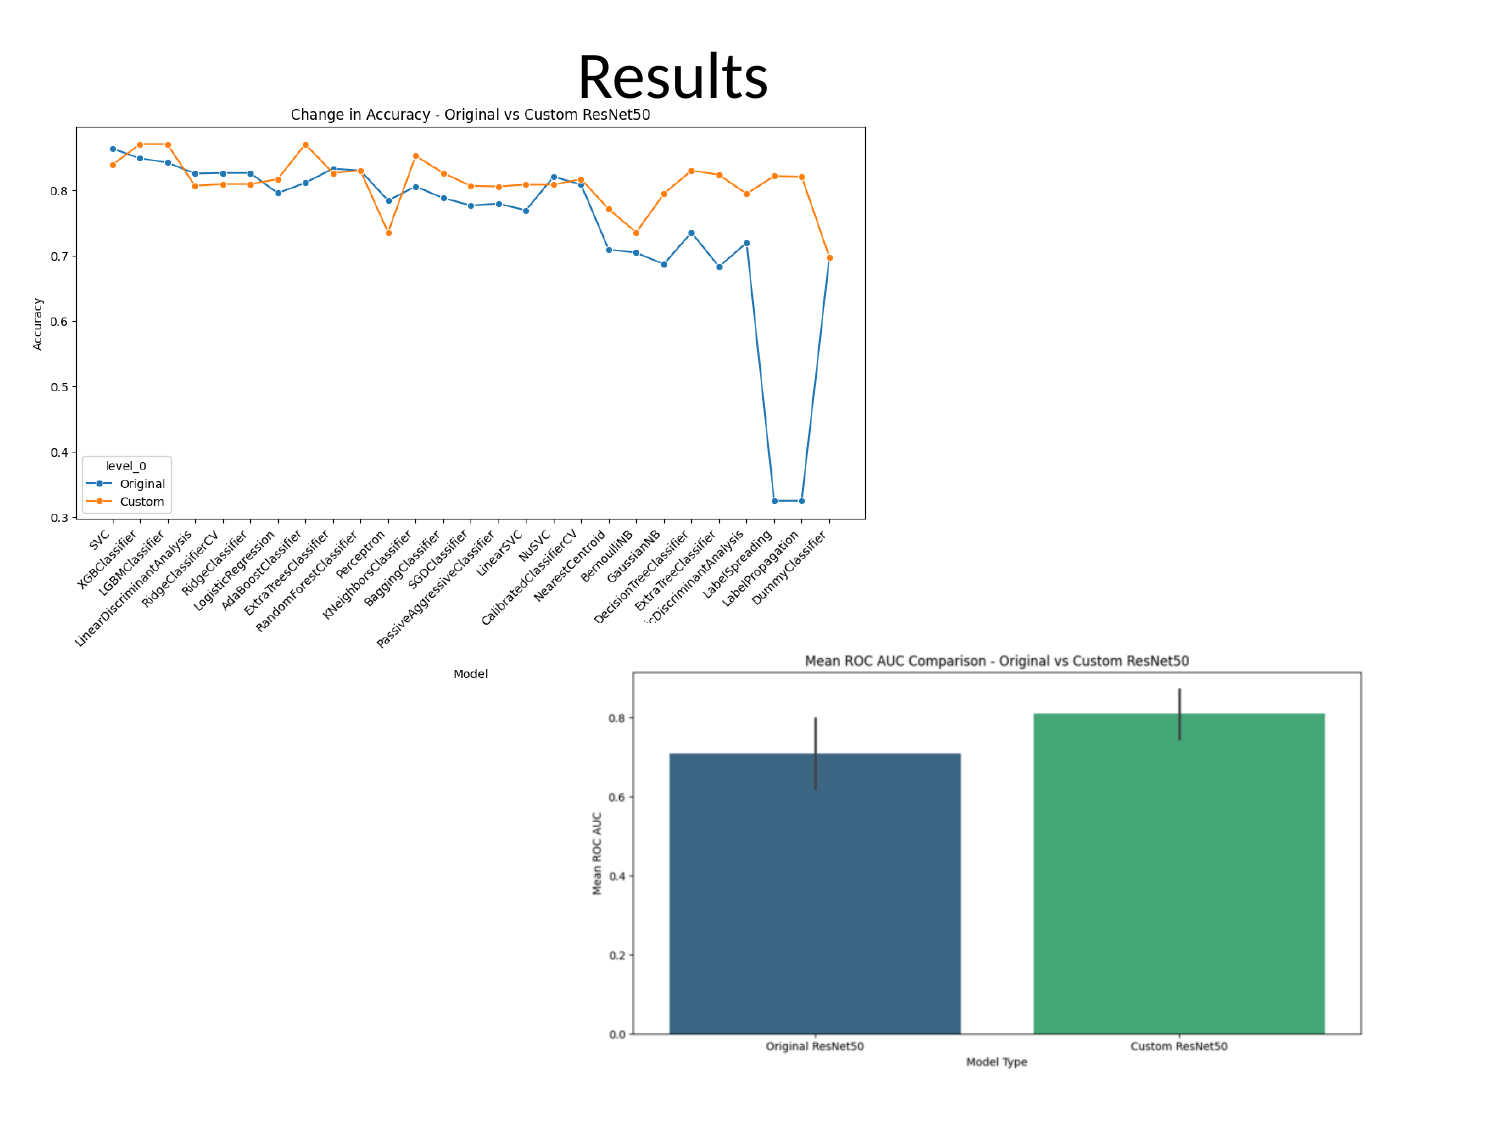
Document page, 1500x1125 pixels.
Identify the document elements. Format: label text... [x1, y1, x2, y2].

text_box Results [562, 24, 1450, 120]
picture [24, 99, 1463, 1120]
